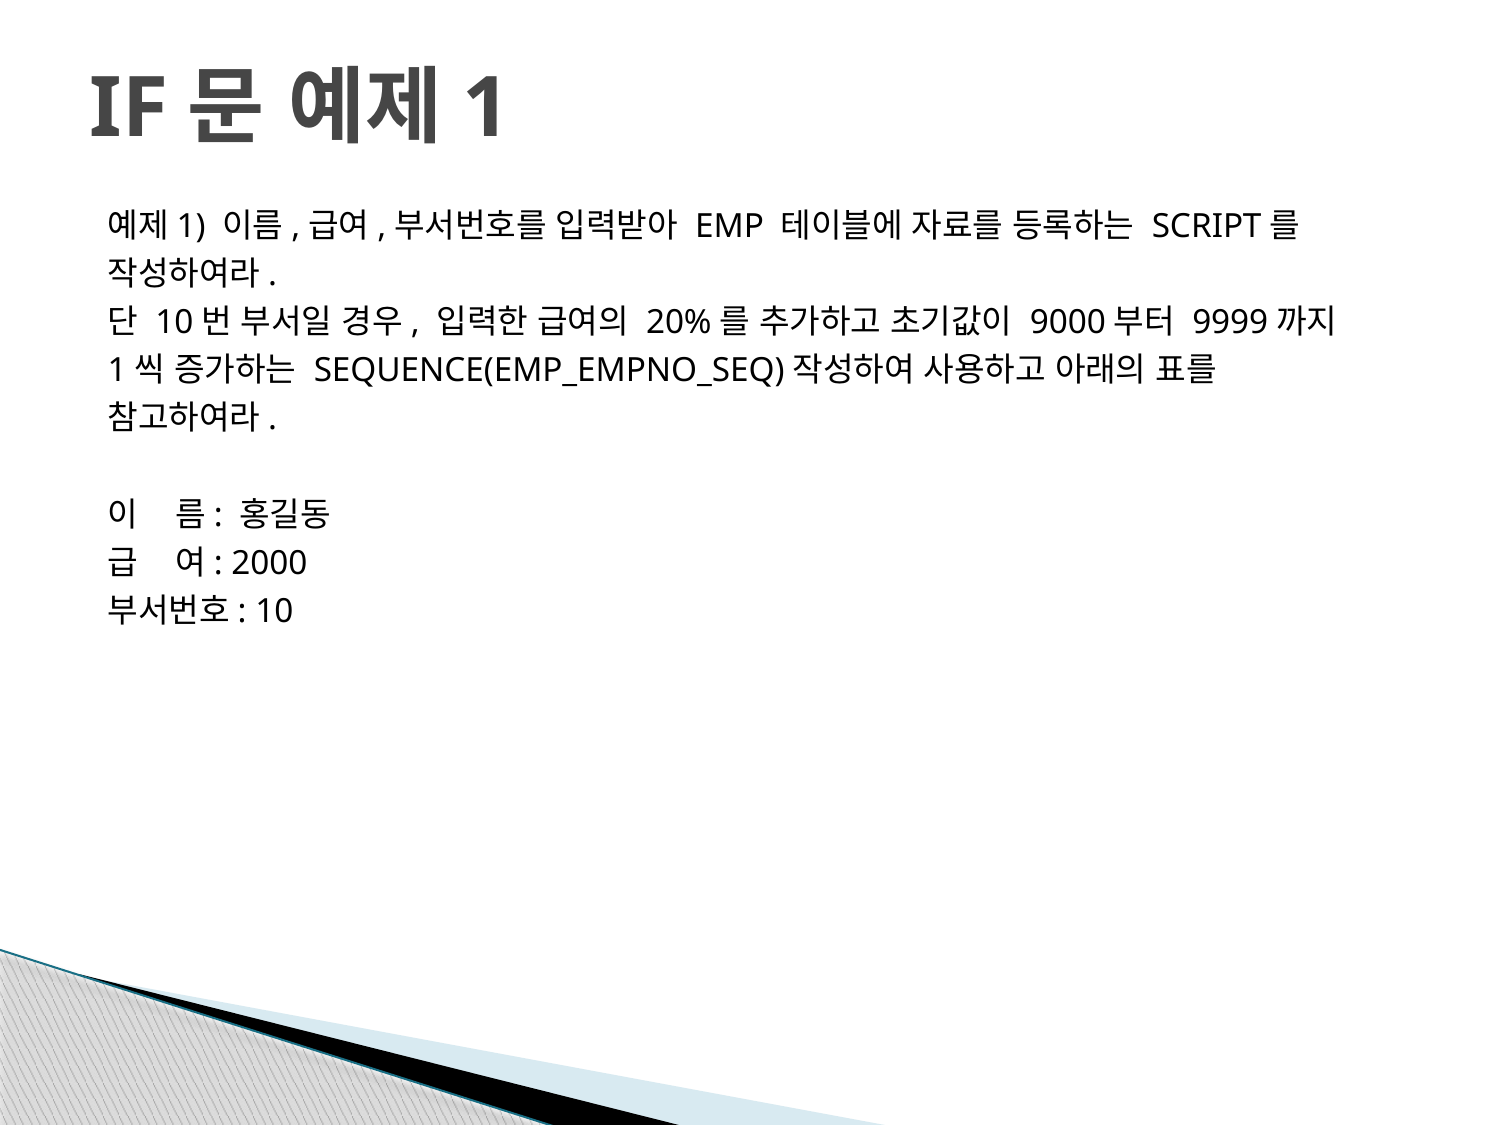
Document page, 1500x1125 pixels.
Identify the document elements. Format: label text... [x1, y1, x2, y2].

list 예제1) 이름,급여,부서번호를 입력받아 EMP 테이블에 자료를 등록하는 SCRIPT를 작성하여라. 단 10번 부서일 경우, 입력한 급여의 20%를 추가하고 초기값이 9000부터 9999까지 1씩 증가하는 SEQUENCE(EMP_EMPNO_SEQ)작성하여 사용하고 아래의 표를 참고하여라. 이 름: 홍길동 급 여: 2000 부서번호: 10 [75, 196, 1425, 1071]
title IF문 예제1 [75, 45, 1425, 161]
